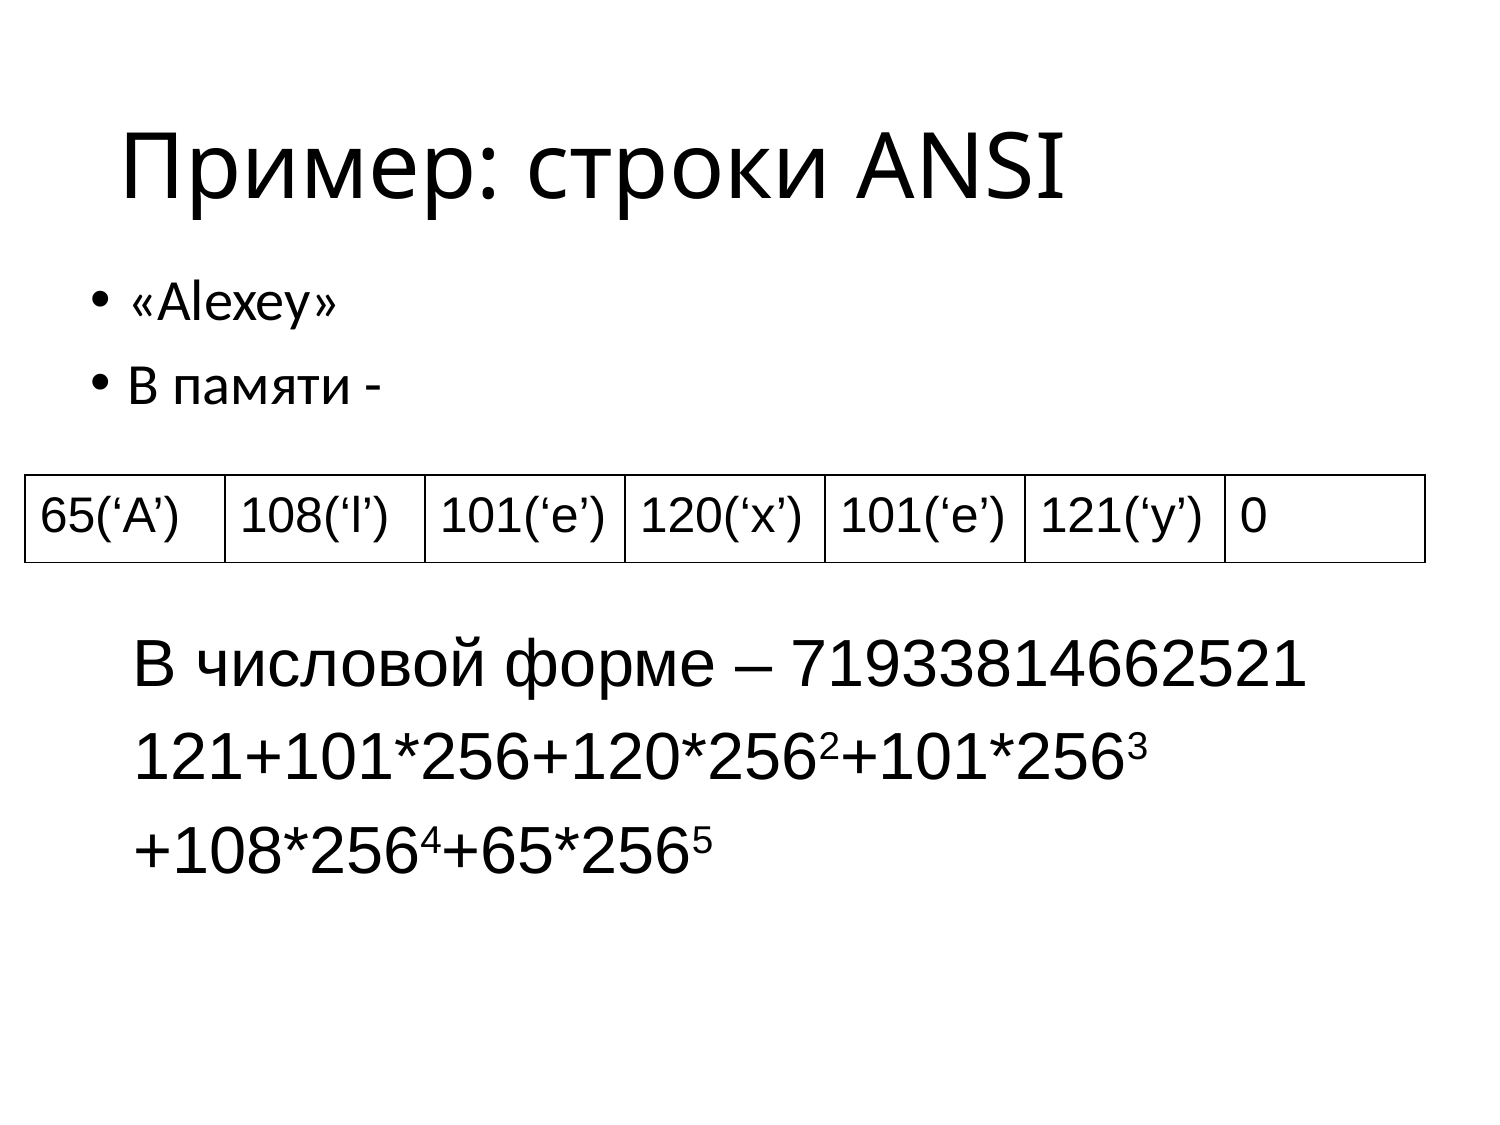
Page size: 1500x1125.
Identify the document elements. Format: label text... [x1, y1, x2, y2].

text_box 108(‘l’) [225, 474, 425, 563]
text_box 0 [1224, 474, 1425, 563]
title Пример: строки ANSI [103, 59, 1397, 262]
list «Alexey» В памяти - [75, 262, 1425, 474]
text_box В числовой форме – 71933814662521 121+101*256+120*2562+101*2563 +108*2564+65*2565 [62, 612, 1413, 1025]
text_box 121(‘y’) [1025, 474, 1224, 563]
text_box 120(‘x’) [624, 474, 825, 563]
text_box 65(‘A’) [24, 474, 225, 563]
text_box 101(‘e’) [825, 474, 1025, 563]
text_box 101(‘e’) [425, 474, 624, 563]
